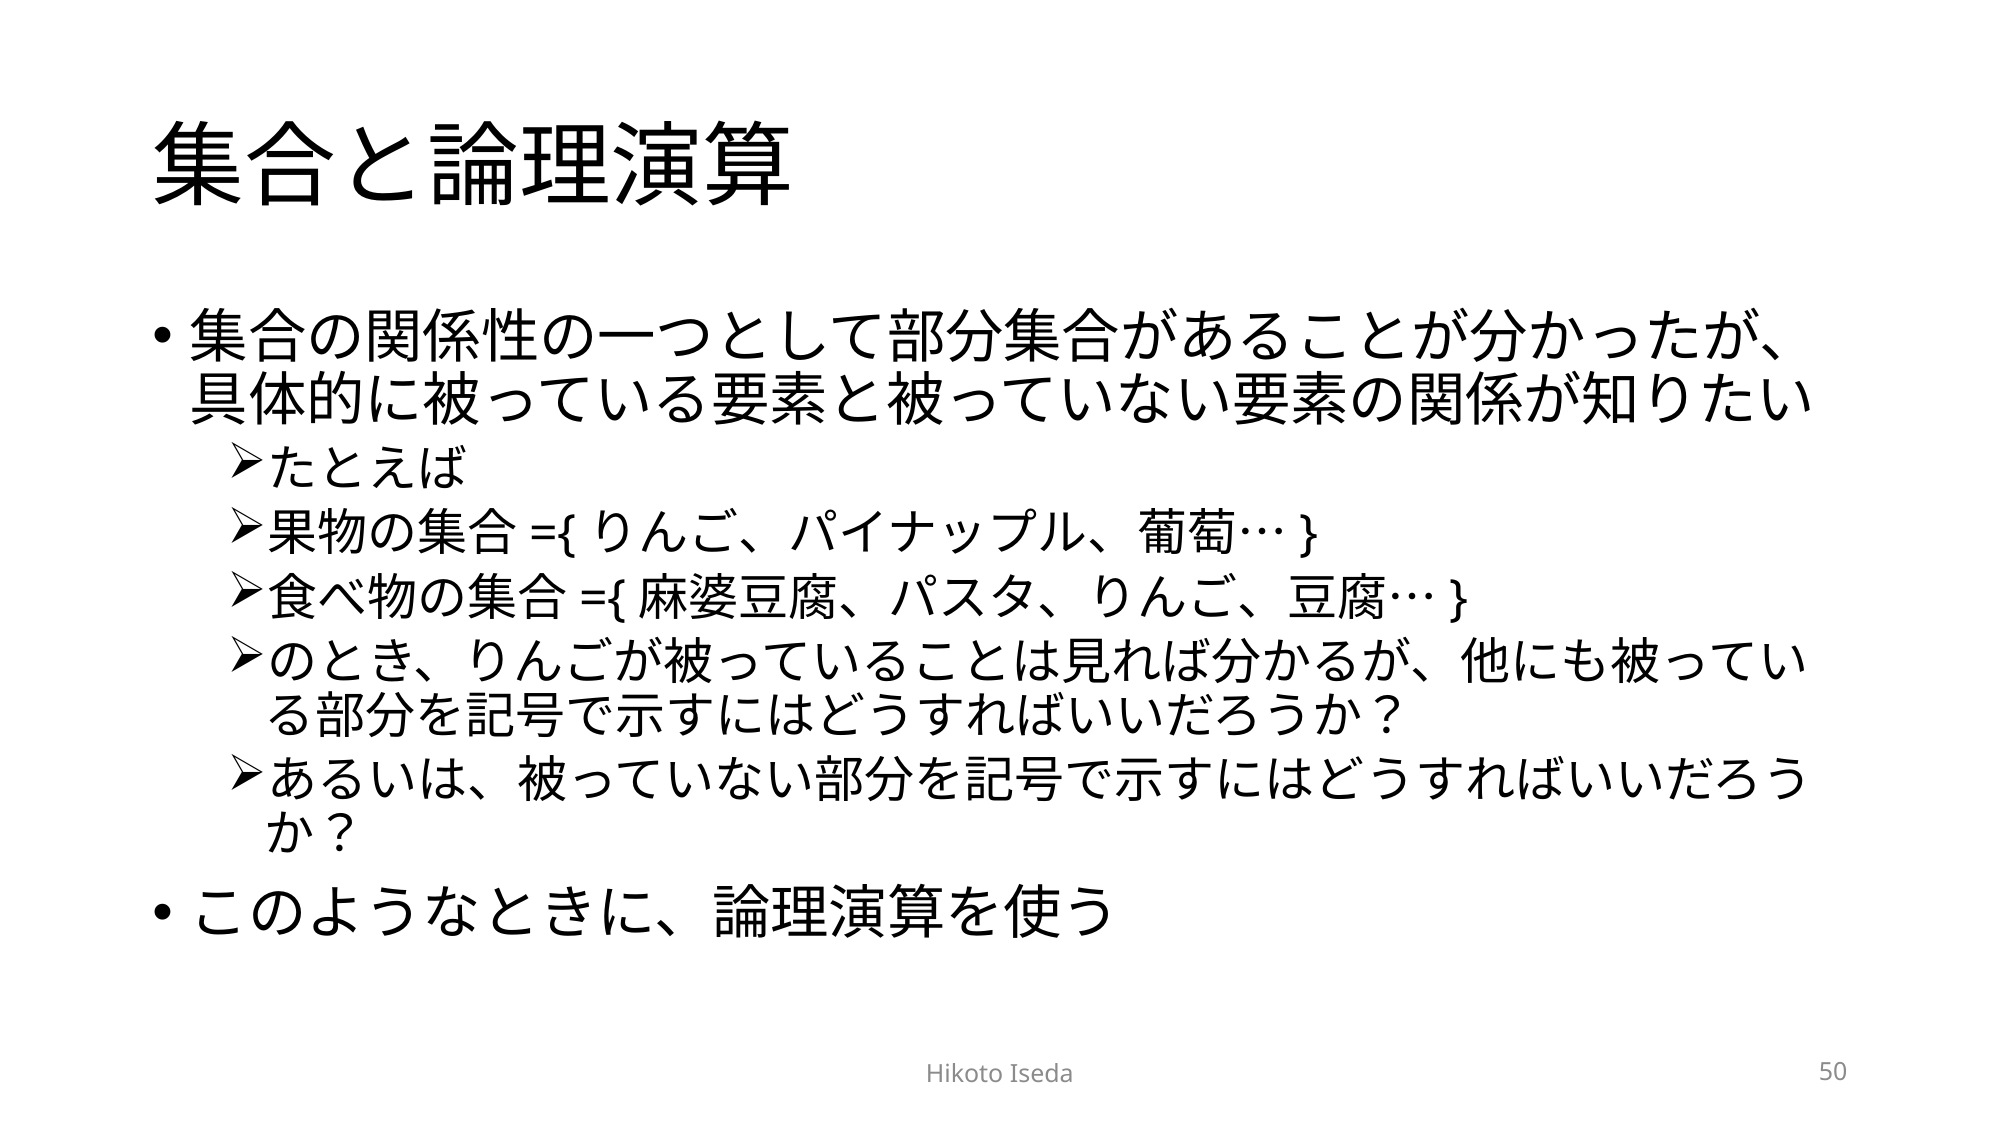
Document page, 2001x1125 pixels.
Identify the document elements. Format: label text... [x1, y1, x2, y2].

footer Hikoto Iseda [662, 1042, 1338, 1103]
list 集合の関係性の一つとして部分集合があることが分かったが、具体的に被っている要素と被っていない要素の関係が知りたい たとえば 果物の集合={りんご、パイナップル、葡萄…} 食べ物の集合={麻婆豆腐、パスタ、りんご、豆腐…} のとき、りんごが被っていることは見れば分かるが、他にも被っている部分を記号で示すにはどうすればいいだろうか？ あるいは、被っていない部分を記号で示すにはどうすればいいだろうか？ このようなときに、論理演算を使う [137, 299, 1863, 1014]
slide_number 50 [1412, 1042, 1863, 1103]
title 集合と論理演算 [137, 59, 1863, 278]
